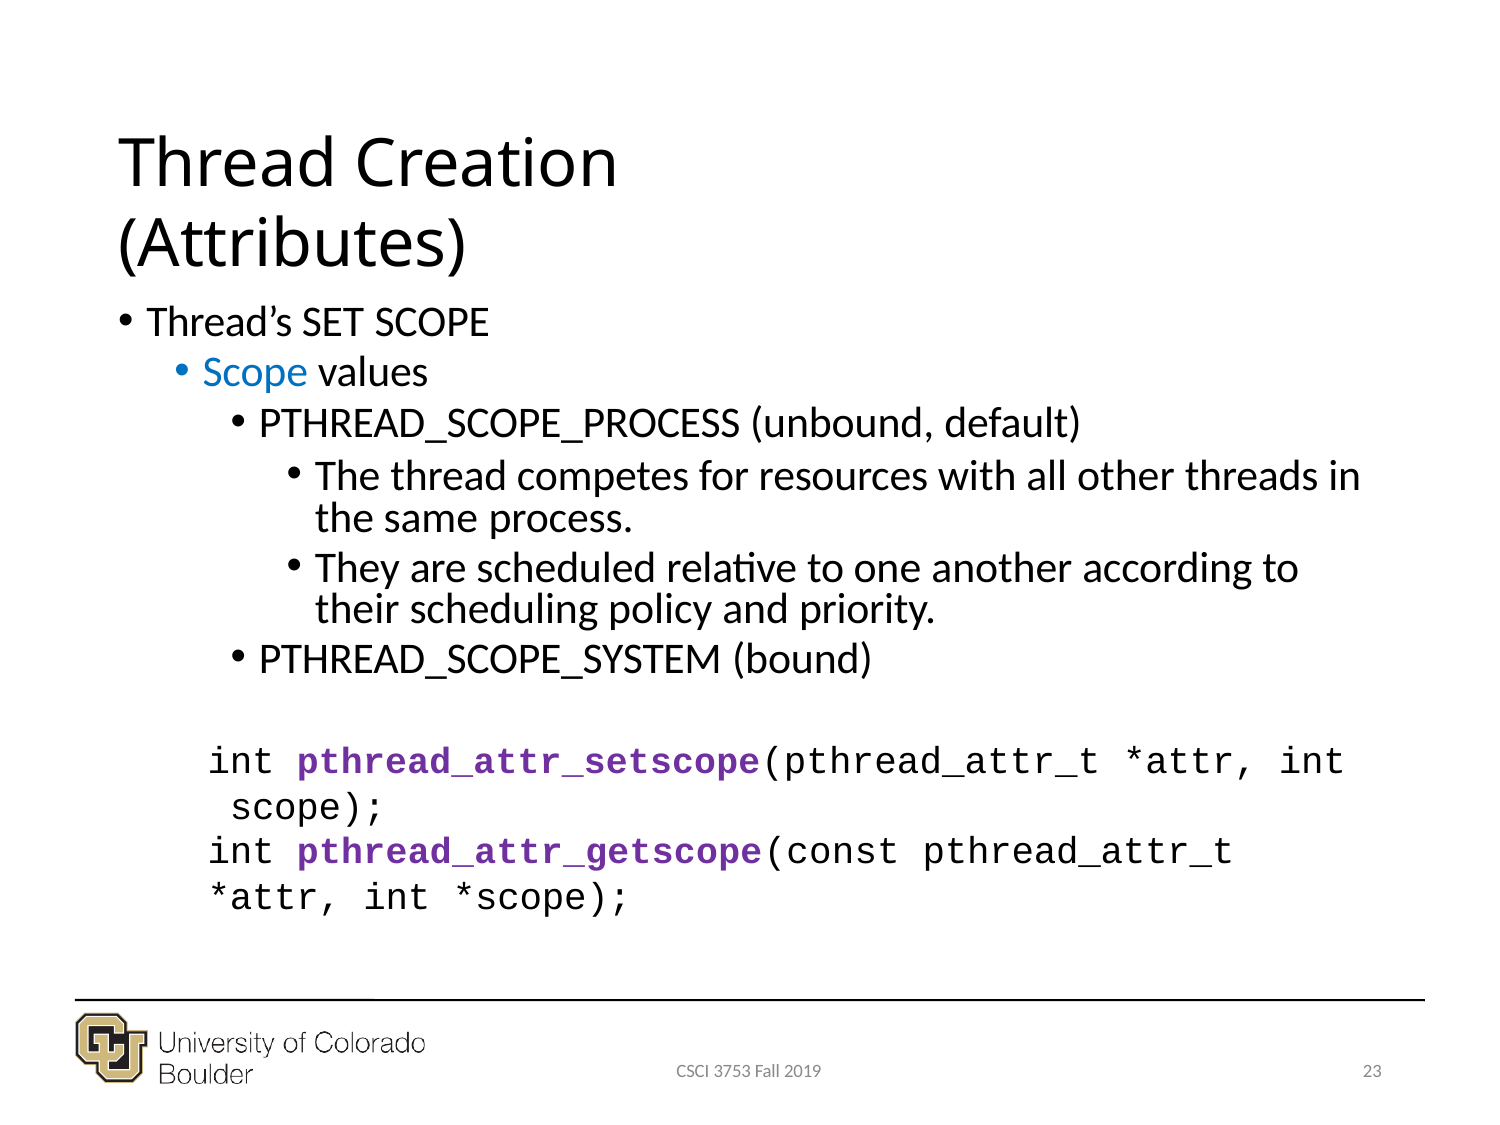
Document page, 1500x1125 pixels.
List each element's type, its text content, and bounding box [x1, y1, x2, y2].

text_box Thread’s SET SCOPE Scope values PTHREAD_SCOPE_PROCESS (unbound, default) The thread competes for resources with all other threads in the same process. They are scheduled relative to one another according to their scheduling policy and priority. PTHREAD_SCOPE_SYSTEM (bound) int pthread_attr_setscope(pthread_attr_t *attr, int scope); int pthread_attr_getscope(const pthread_attr_t *attr, int *scope); [115, 292, 1374, 917]
title Thread Creation (Attributes) [116, 118, 873, 292]
footer CSCI 3753 Fall 2019 [674, 1058, 826, 1125]
picture [159, 1031, 425, 1084]
slide_number 23 [1356, 1058, 1389, 1125]
